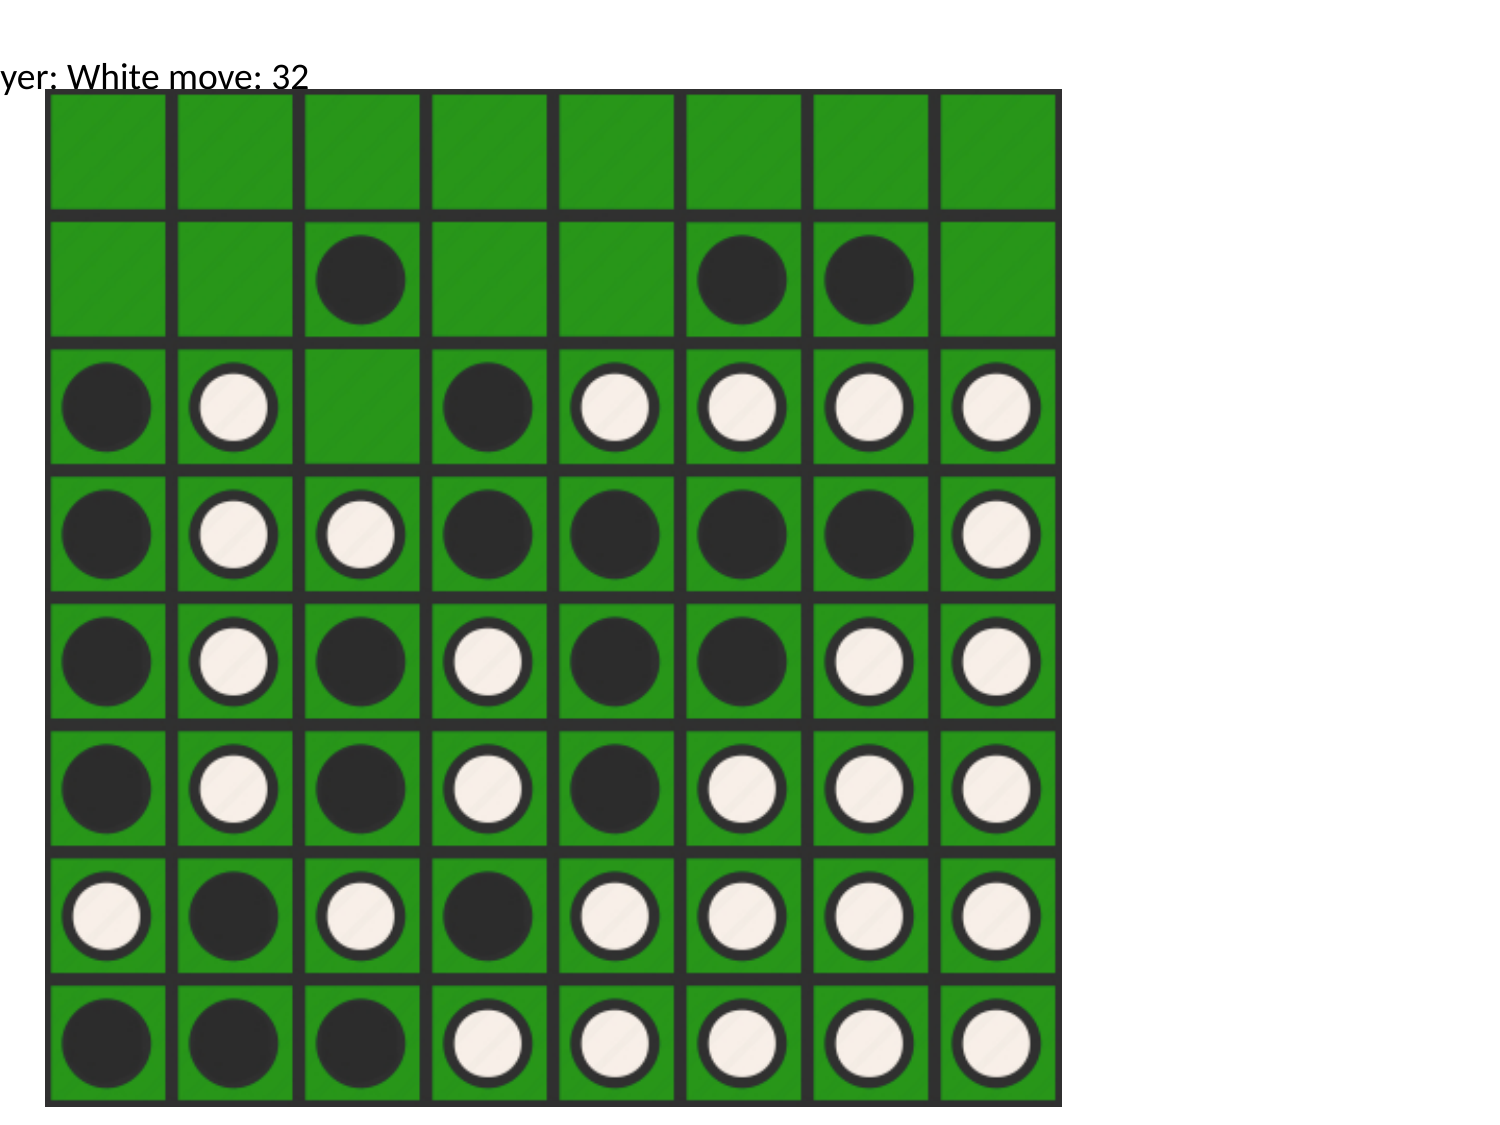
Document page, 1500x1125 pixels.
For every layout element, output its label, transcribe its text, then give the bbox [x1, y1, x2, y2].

text_box turn: 48 player: White move: 32 [0, 44, 325, 105]
picture [44, 89, 1062, 1107]
